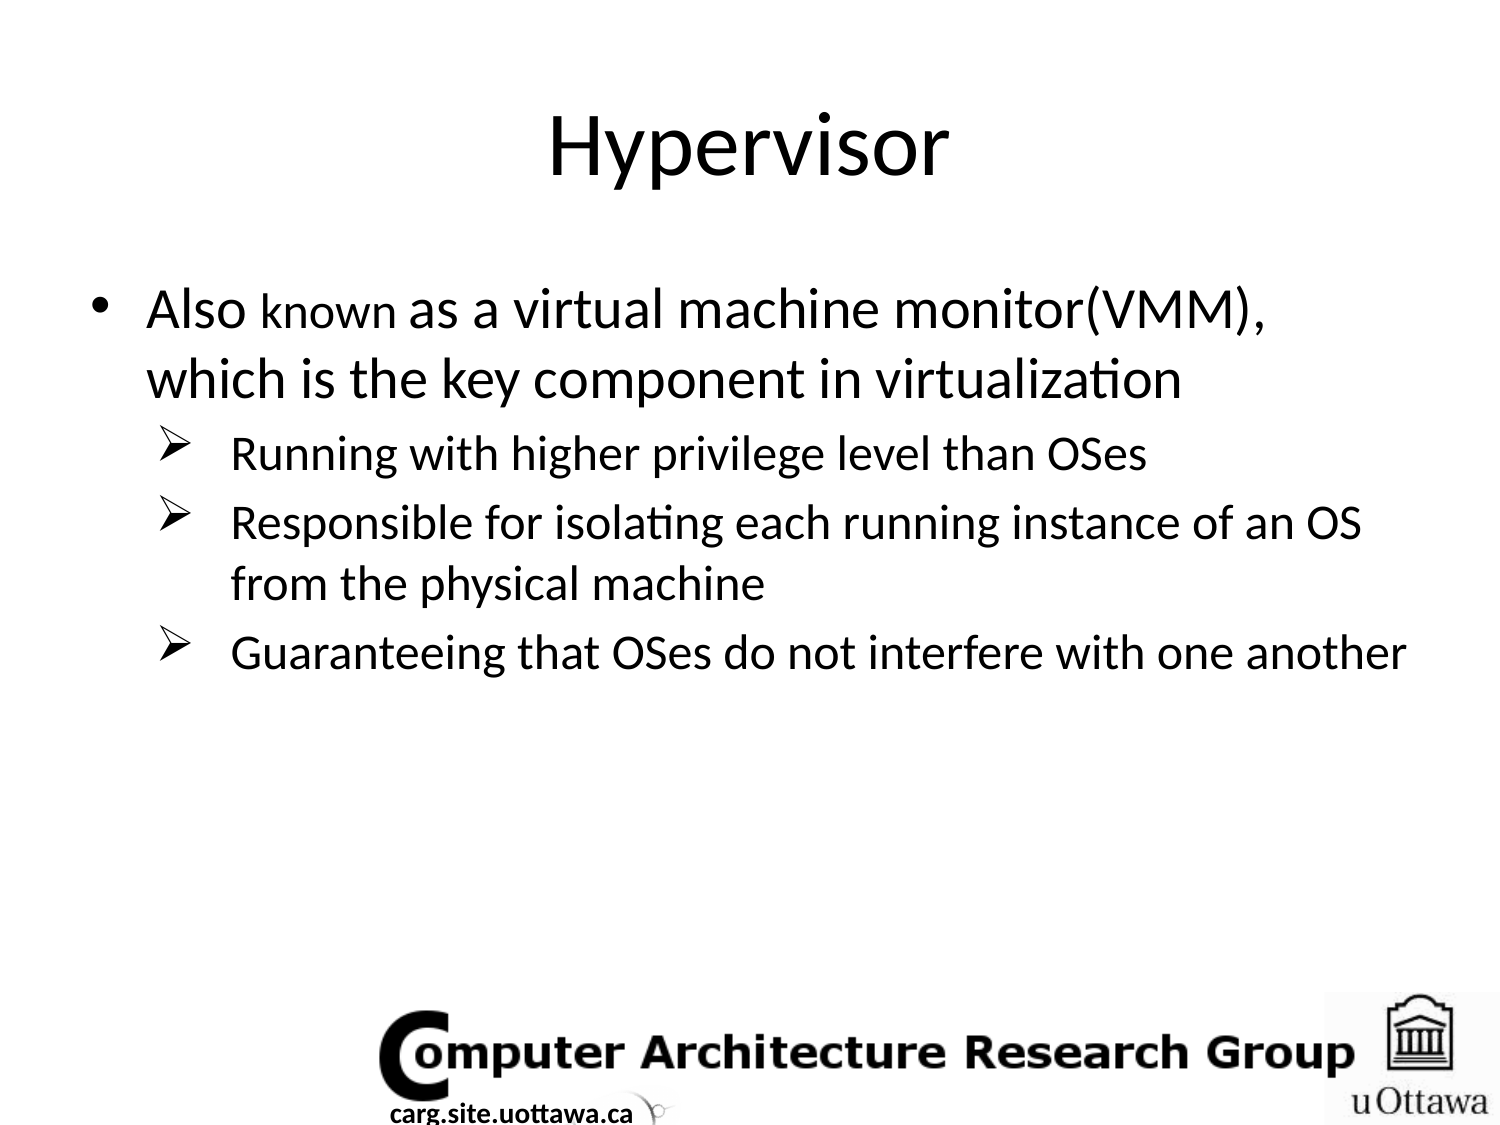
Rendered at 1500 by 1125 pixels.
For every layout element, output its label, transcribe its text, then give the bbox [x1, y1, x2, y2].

picture [374, 991, 1500, 1125]
title Hypervisor [75, 45, 1425, 233]
list Also known as a virtual machine monitor(VMM), which is the key component in virtualization Running with higher privilege level than OSes Responsible for isolating each running instance of an OS from the physical machine Guaranteeing that OSes do not interfere with one another [75, 262, 1425, 1005]
